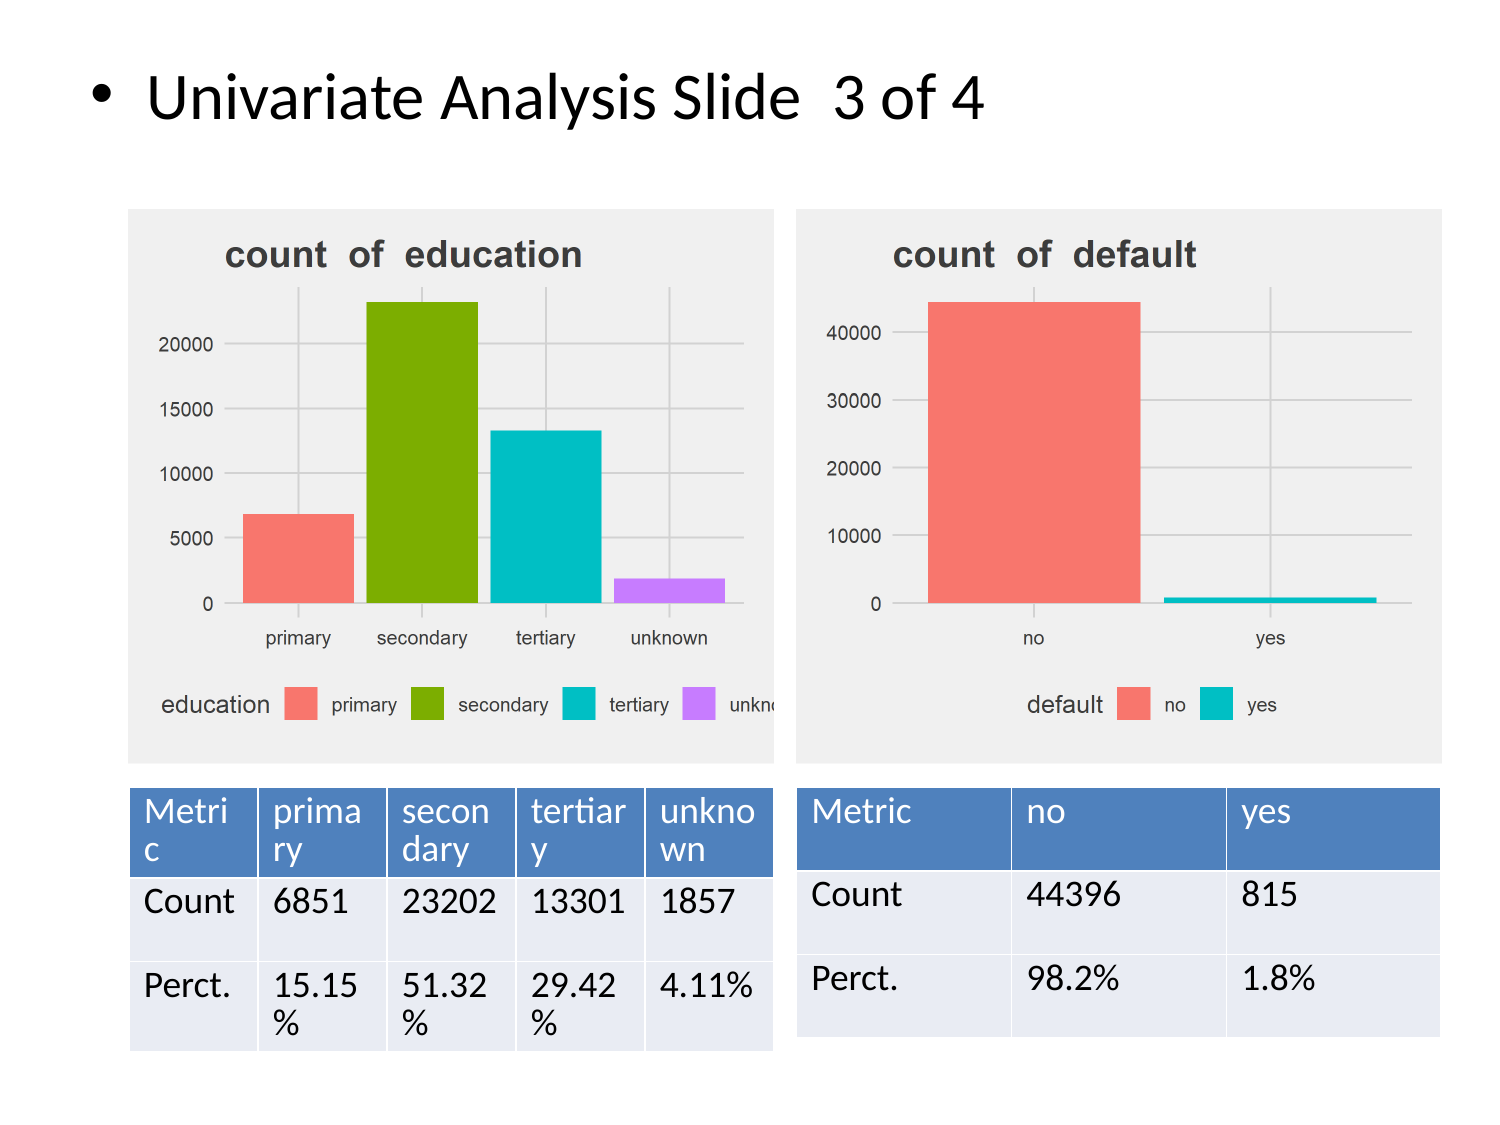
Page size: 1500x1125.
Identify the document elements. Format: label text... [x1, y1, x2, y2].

table_cell 4.11% [646, 962, 773, 1051]
table_cell 98.2% [1012, 955, 1226, 1037]
table_header yes [1227, 788, 1440, 870]
table_cell 1857 [646, 879, 773, 961]
table_cell Count [797, 872, 1011, 954]
table_cell 1.8% [1227, 955, 1440, 1037]
table_cell Perct. [130, 962, 257, 1051]
table_cell 6851 [259, 879, 386, 961]
table_header unknown [646, 788, 773, 877]
picture [796, 209, 1442, 764]
table_header tertiary [517, 788, 644, 877]
list Univariate Analysis Slide 3 of 4 [75, 45, 1425, 233]
table_cell 23202 [388, 879, 515, 961]
table_cell 44396 [1012, 872, 1226, 954]
table_header no [1012, 788, 1226, 870]
table_cell Perct. [797, 955, 1011, 1037]
table_cell 15.15% [259, 962, 386, 1051]
table_cell 13301 [517, 879, 644, 961]
table_header Metric [130, 788, 257, 877]
table_cell 51.32% [388, 962, 515, 1051]
table_header primary [259, 788, 386, 877]
table_cell Count [130, 879, 257, 961]
table_header secondary [388, 788, 515, 877]
picture [128, 209, 775, 764]
table_cell 815 [1227, 872, 1440, 954]
table_cell 29.42% [517, 962, 644, 1051]
table_header Metric [797, 788, 1011, 870]
